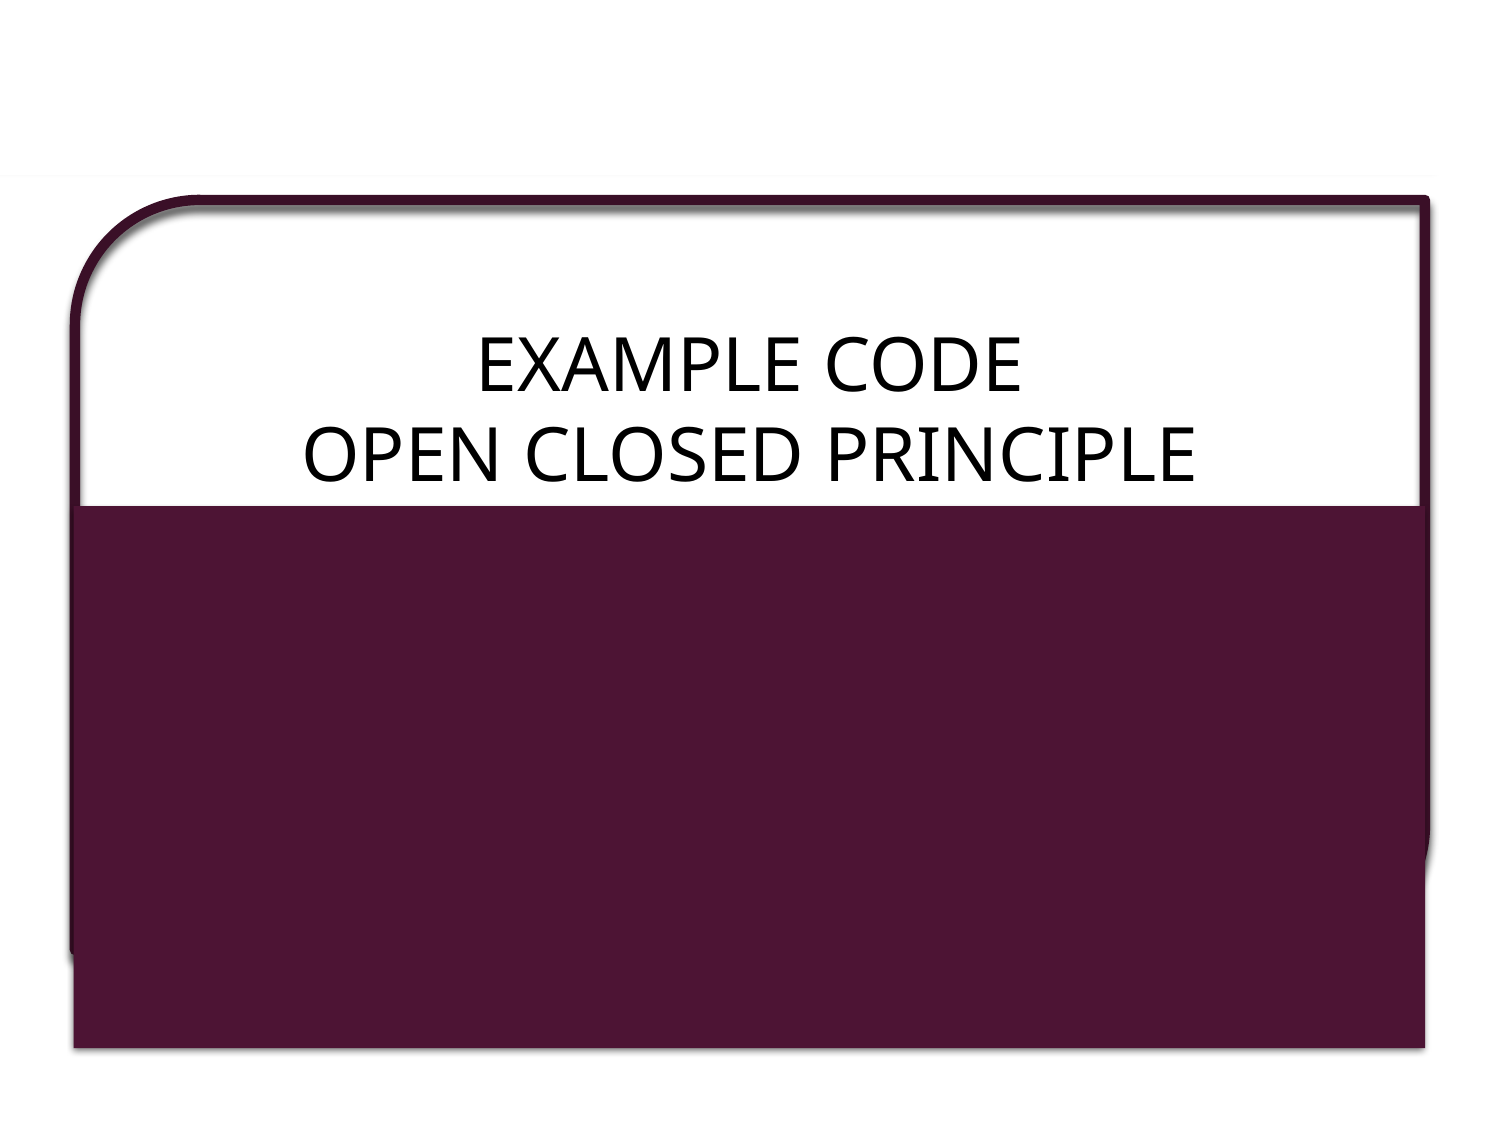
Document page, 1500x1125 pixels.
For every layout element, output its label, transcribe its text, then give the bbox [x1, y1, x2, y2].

title EXAMPLE CODE Open Closed Principle [112, 262, 1388, 504]
